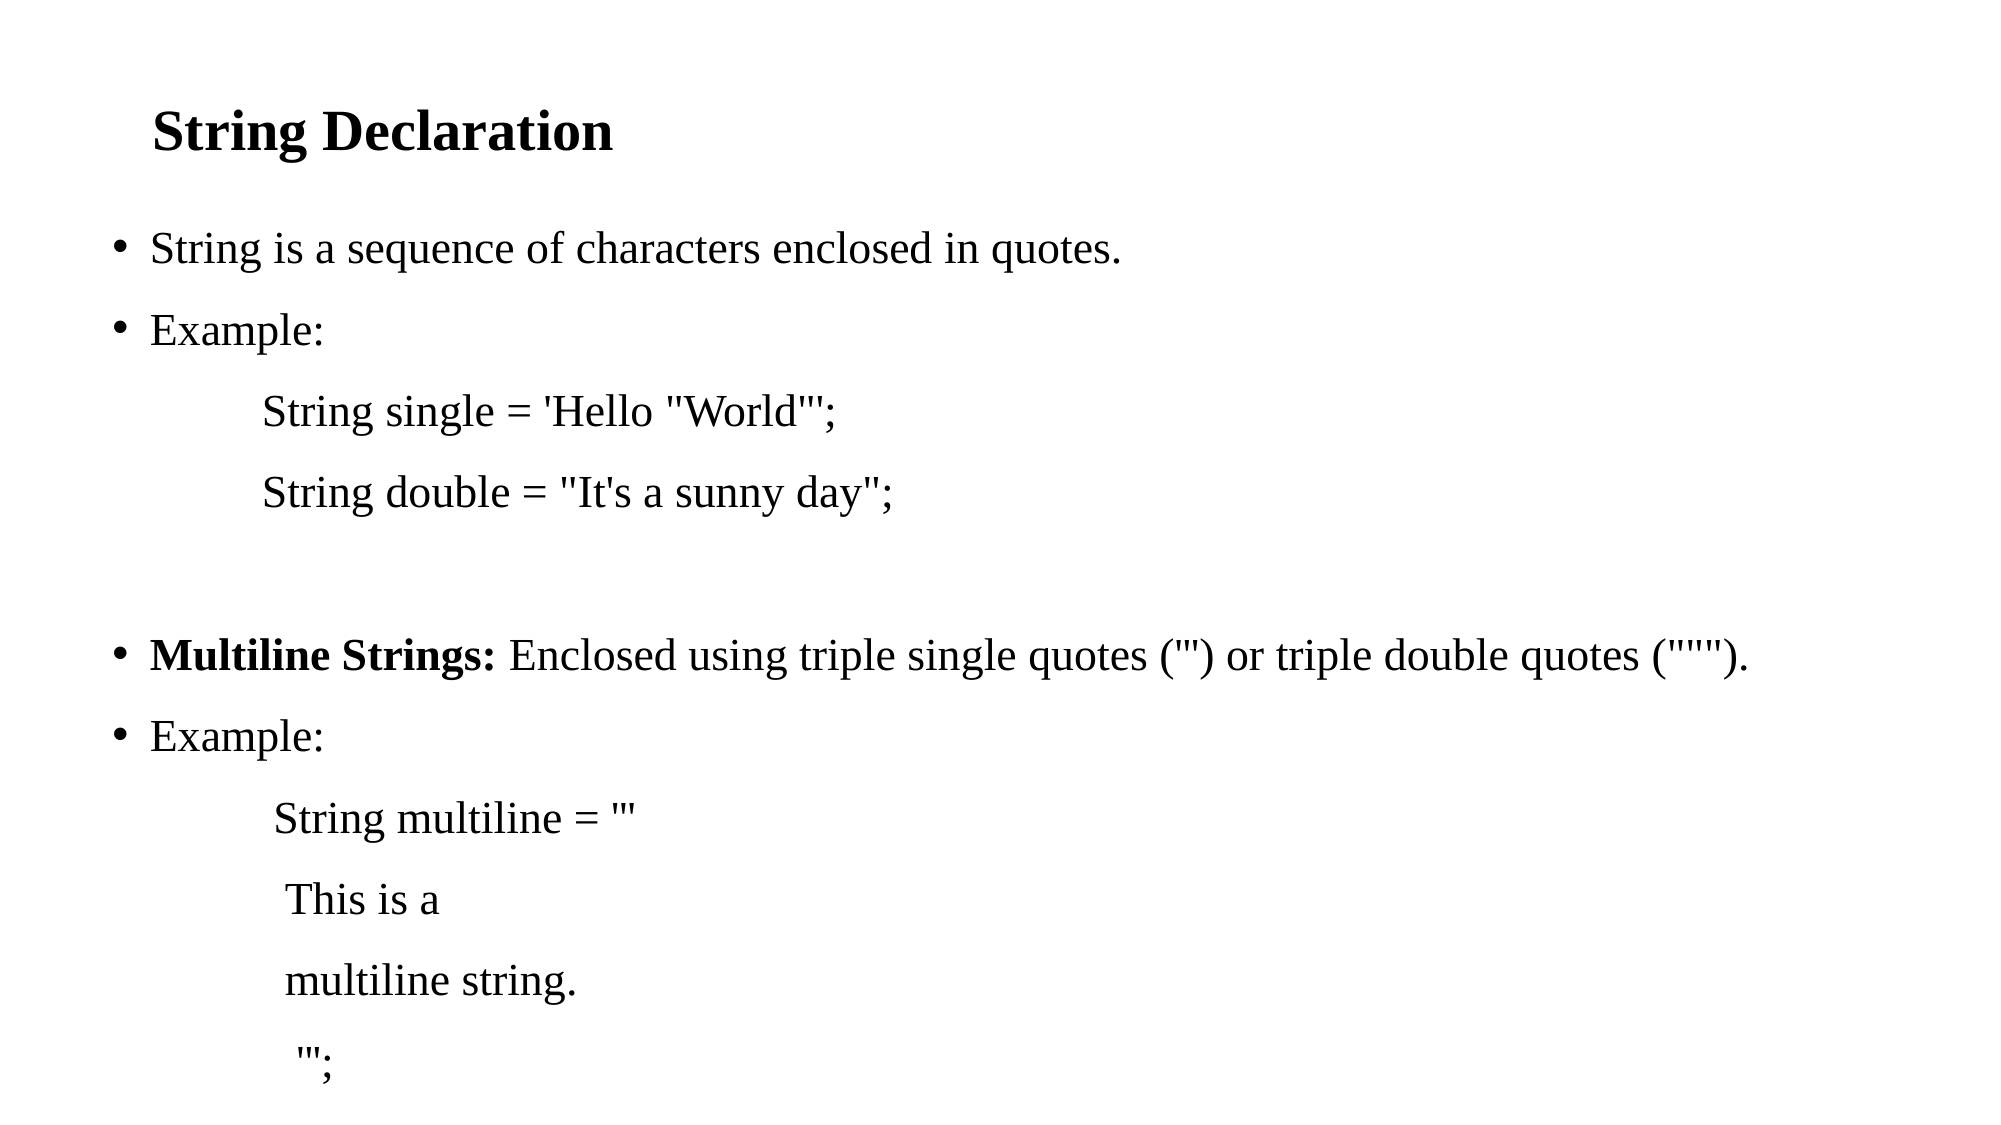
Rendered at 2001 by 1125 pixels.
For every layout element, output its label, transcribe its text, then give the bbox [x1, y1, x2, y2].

list String is a sequence of characters enclosed in quotes. Example: String single = 'Hello "World"'; String double = "It's a sunny day"; Multiline Strings: Enclosed using triple single quotes (''') or triple double quotes ("""). Example: String multiline = ''' This is a multiline string. '''; [97, 205, 1894, 1066]
title String Declaration [137, 59, 1823, 205]
